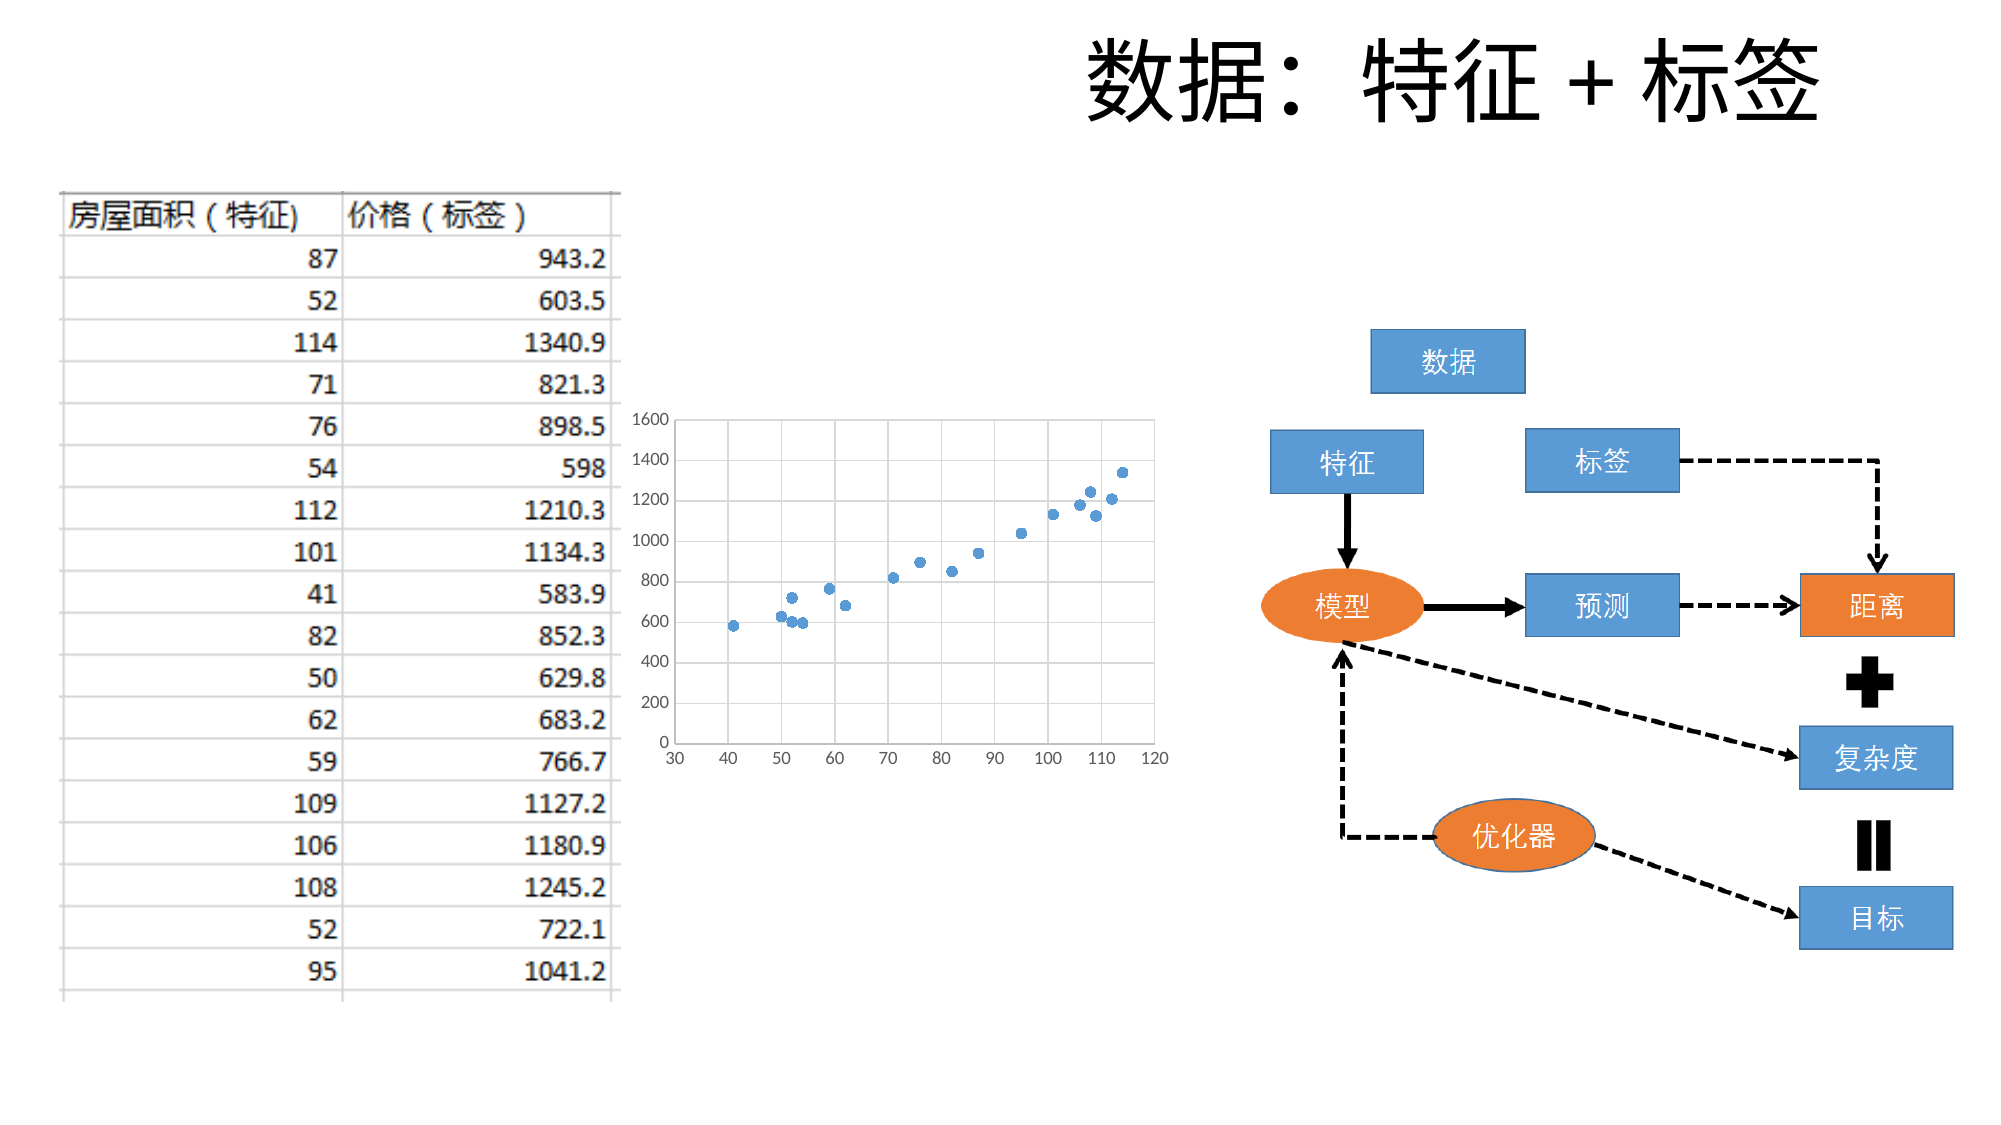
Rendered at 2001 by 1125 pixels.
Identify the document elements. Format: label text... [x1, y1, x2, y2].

title 数据：特征+标签 [1069, 0, 1908, 173]
picture [1225, 287, 1979, 965]
chart [620, 403, 1181, 777]
picture [59, 191, 621, 1002]
